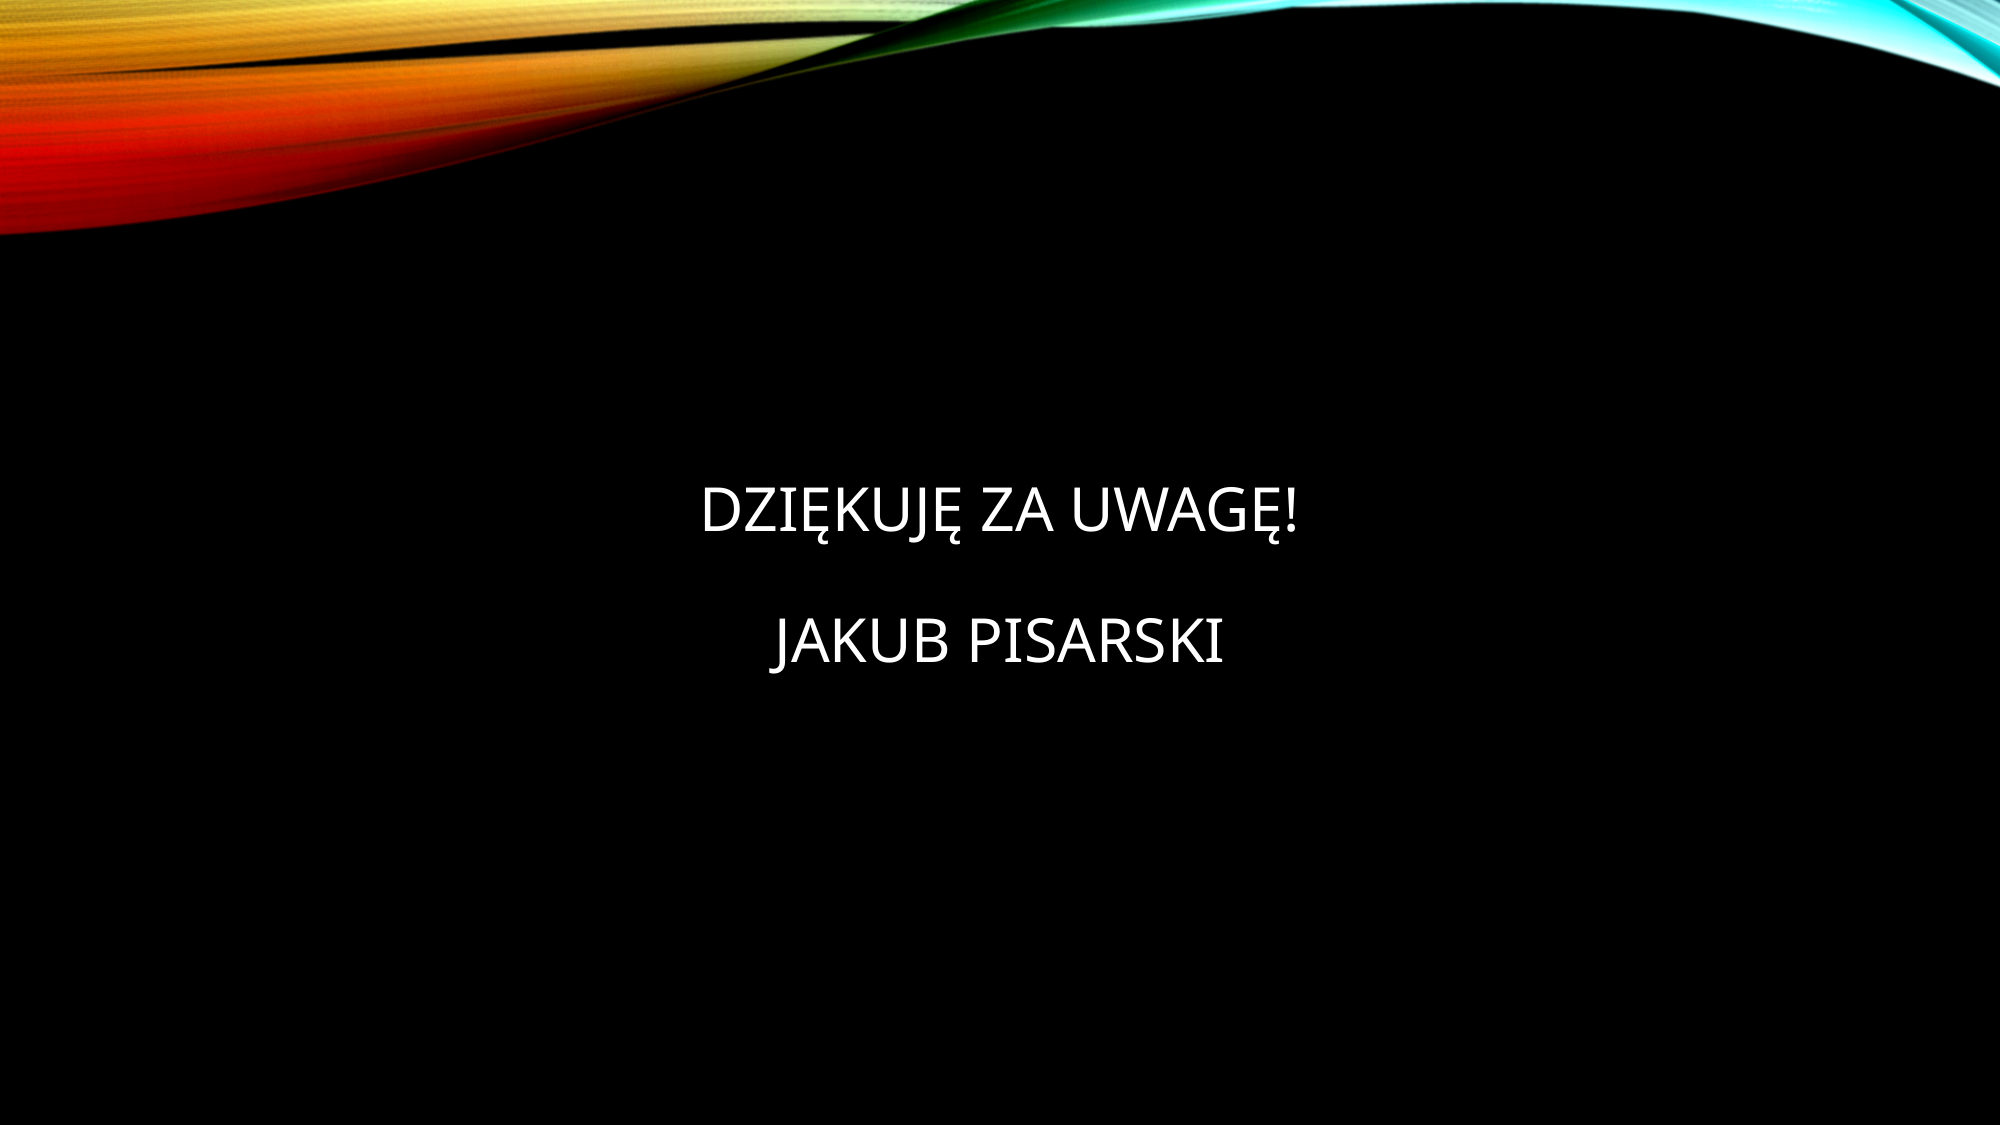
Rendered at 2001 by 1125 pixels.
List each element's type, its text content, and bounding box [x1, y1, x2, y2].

picture [0, 0, 2000, 237]
title Dziękuję za Uwagę! Jakub Pisarski [0, 470, 2000, 683]
